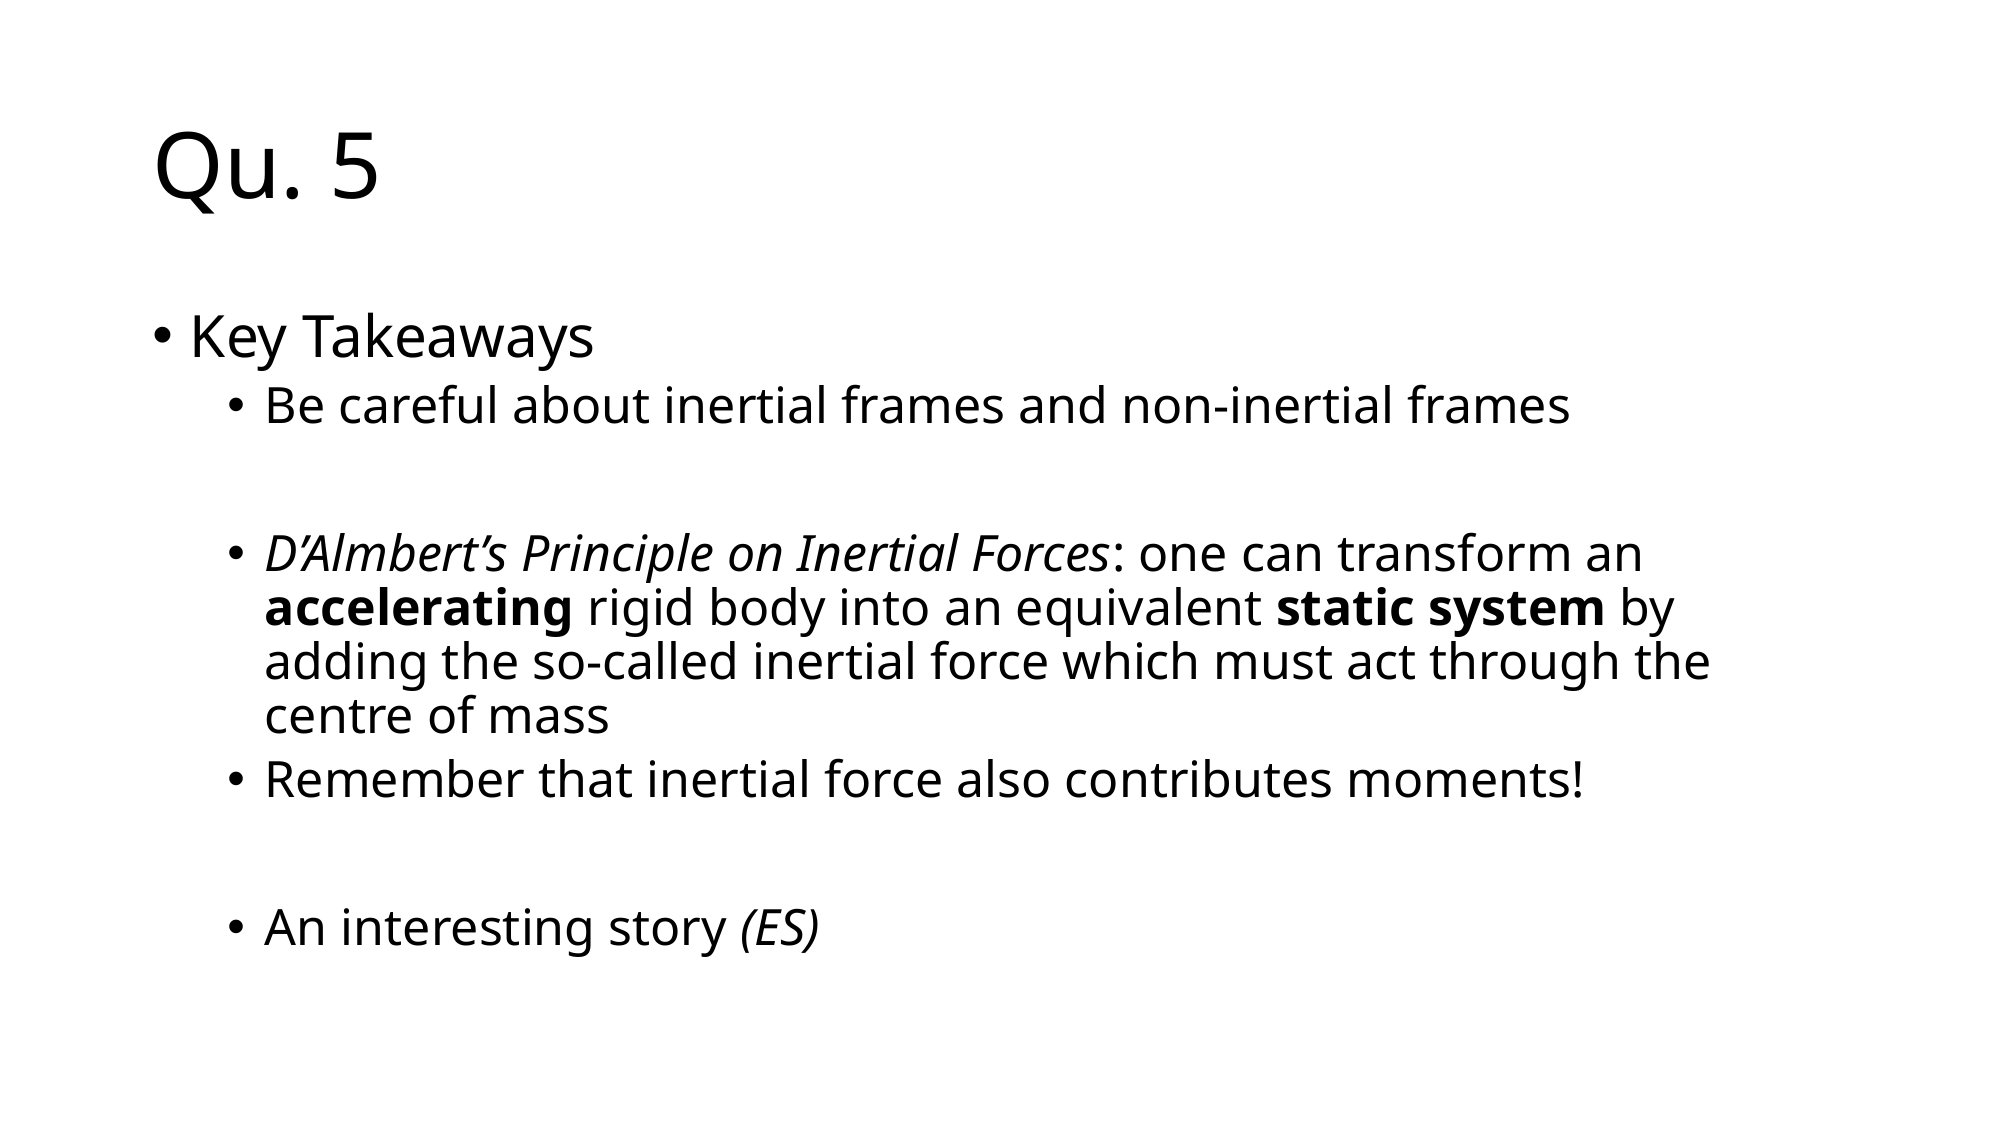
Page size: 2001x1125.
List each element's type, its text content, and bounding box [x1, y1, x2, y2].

title Qu. 5 [137, 59, 1863, 278]
list Key Takeaways Be careful about inertial frames and non-inertial frames D’Almbert’s Principle on Inertial Forces: one can transform an accelerating rigid body into an equivalent static system by adding the so-called inertial force which must act through the centre of mass Remember that inertial force also contributes moments! An interesting story (ES) [137, 299, 1863, 1014]
